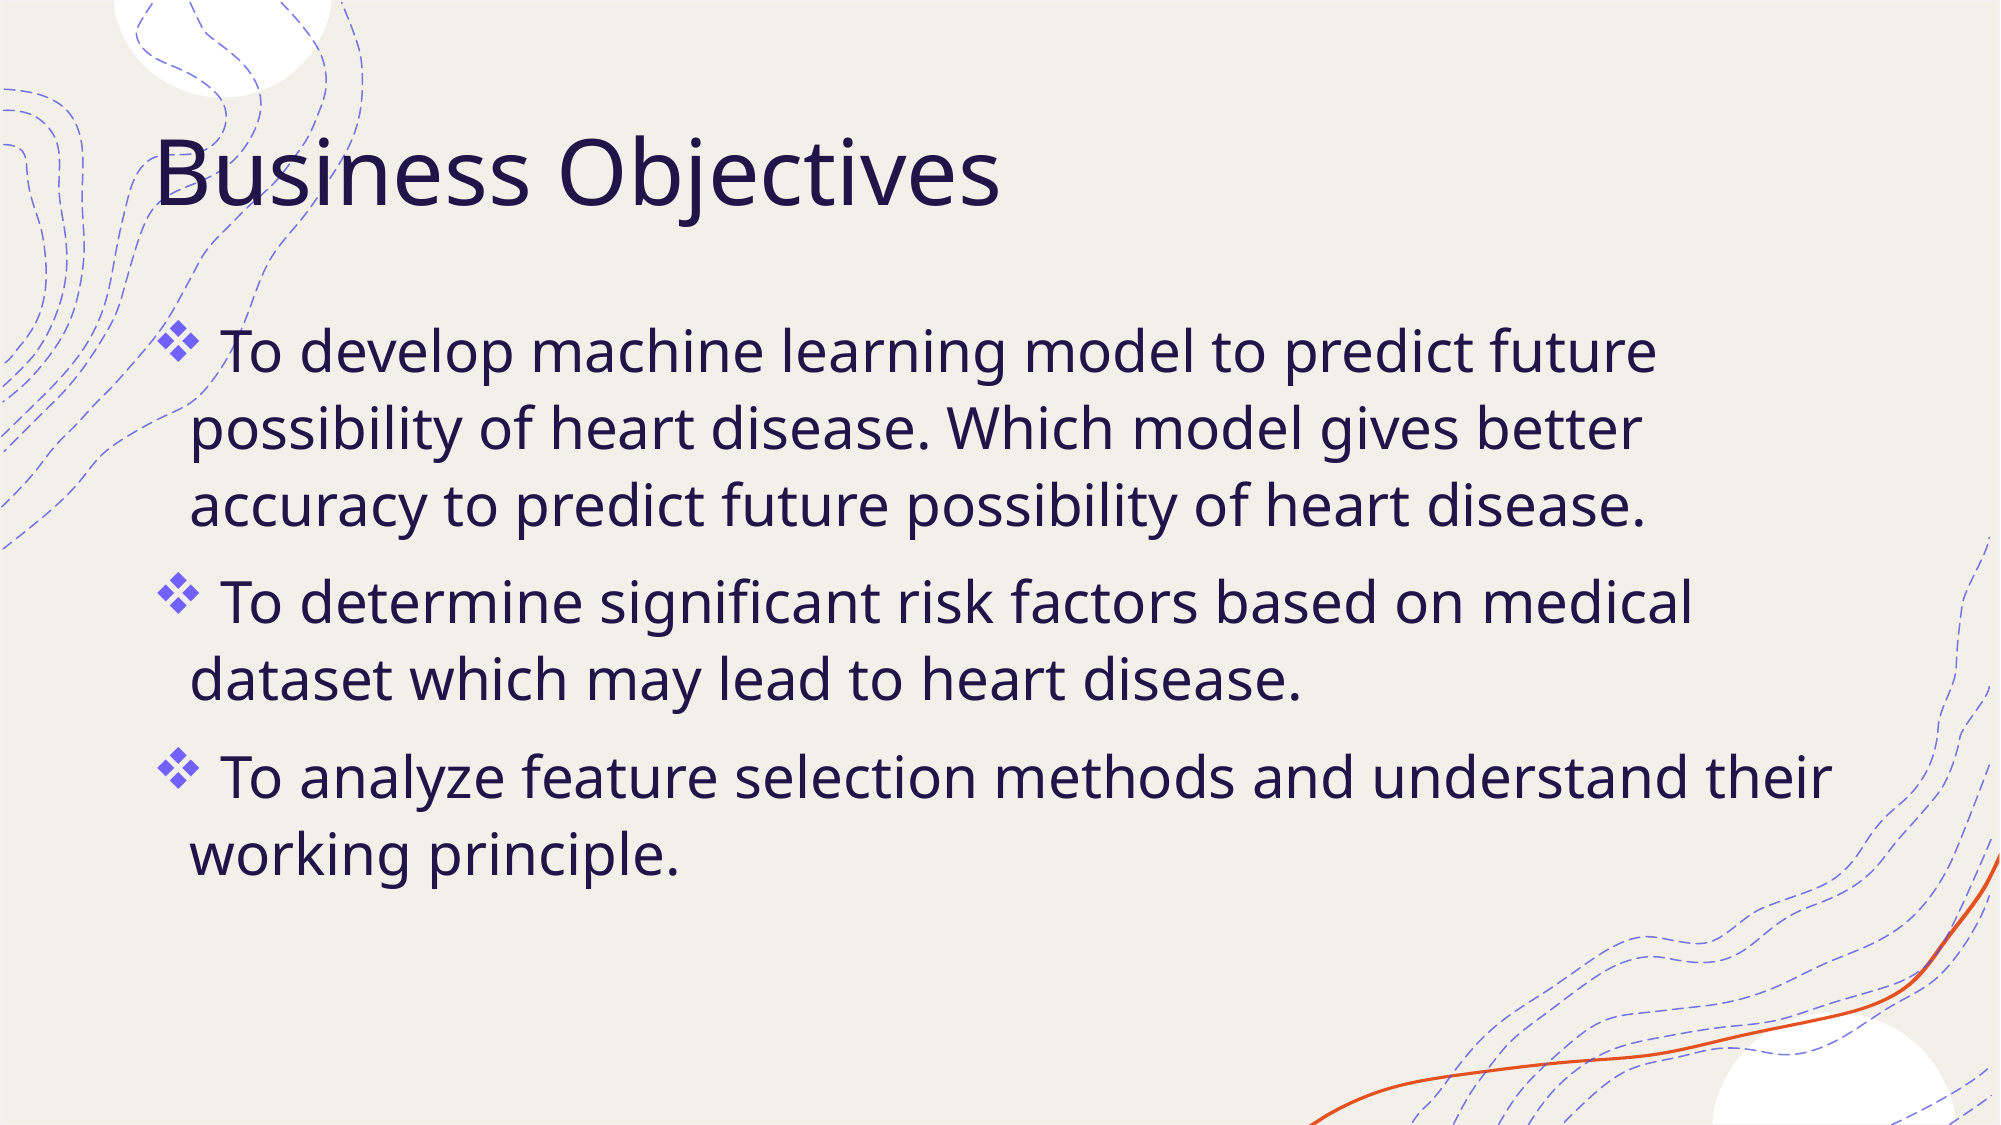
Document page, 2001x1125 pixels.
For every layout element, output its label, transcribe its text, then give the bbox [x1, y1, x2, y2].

list To develop machine learning model to predict future possibility of heart disease. Which model gives better accuracy to predict future possibility of heart disease. To determine significant risk factors based on medical dataset which may lead to heart disease. To analyze feature selection methods and understand their working principle. [137, 299, 1863, 1014]
title Business Objectives [137, 59, 1863, 278]
